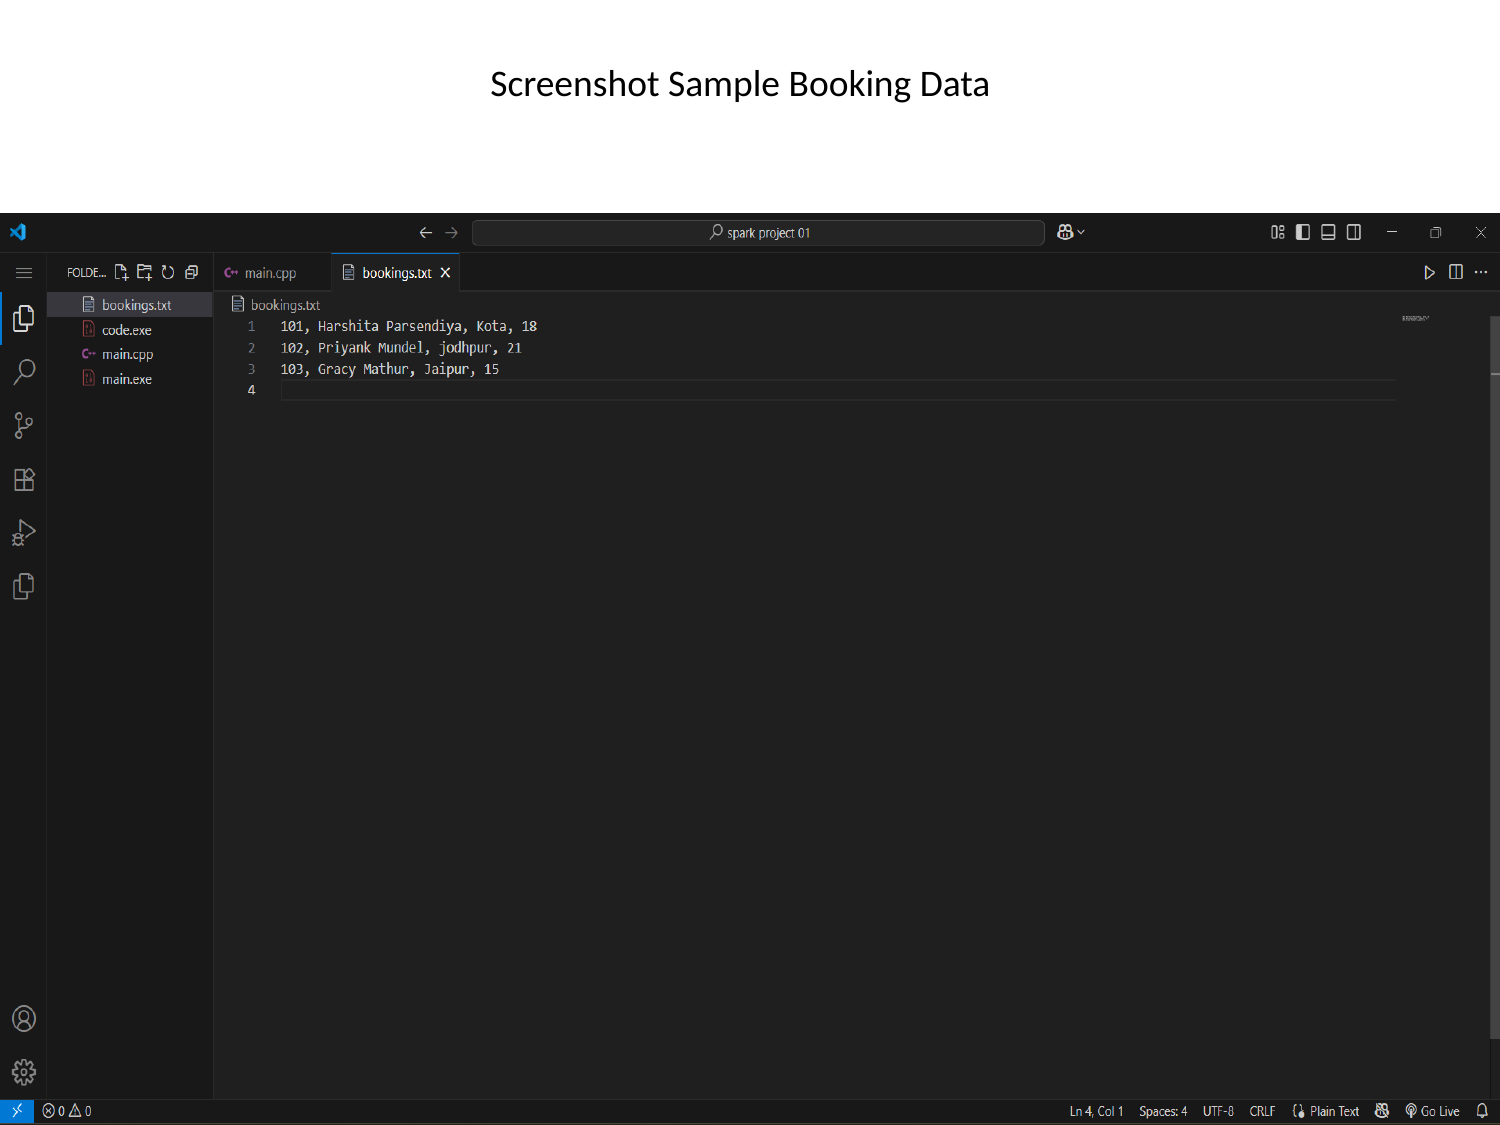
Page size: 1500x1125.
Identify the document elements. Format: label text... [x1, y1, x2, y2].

text_box Screenshot Sample Booking Data [0, 51, 1500, 112]
picture [0, 213, 1500, 1125]
